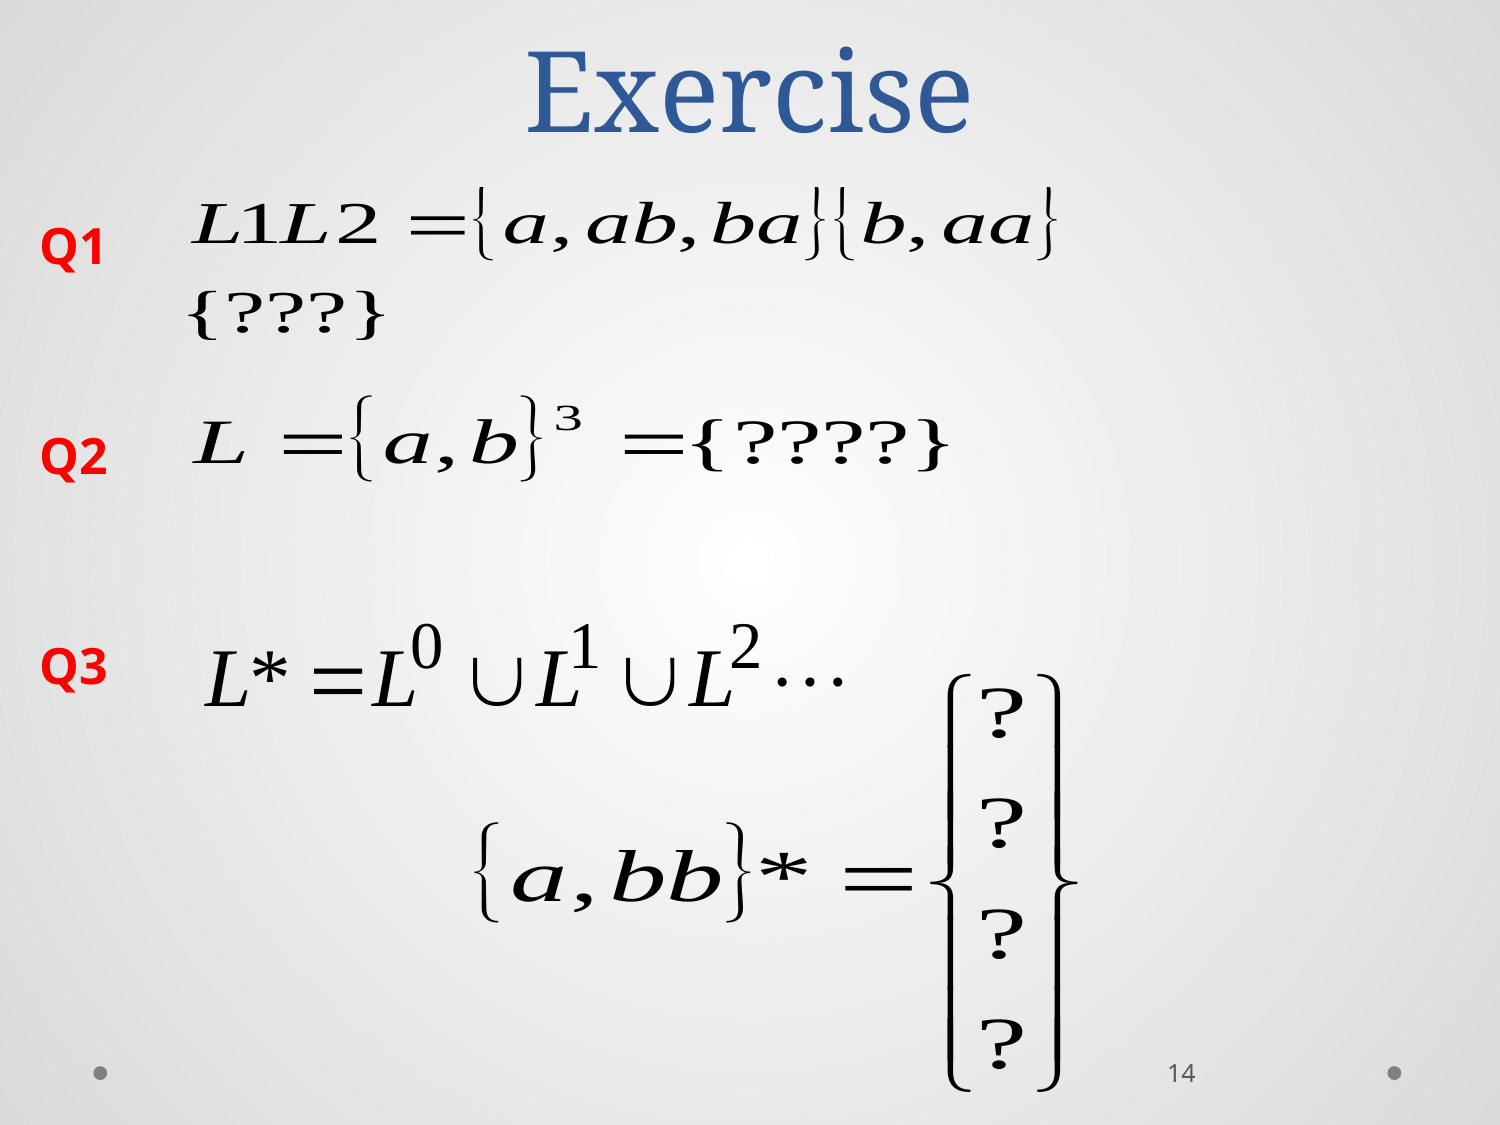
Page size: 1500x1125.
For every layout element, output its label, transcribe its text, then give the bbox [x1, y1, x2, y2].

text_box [174, 187, 1080, 357]
text_box Q1 Q2 Q3 [24, 137, 1475, 1038]
slide_number 14 [1162, 1050, 1475, 1100]
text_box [199, 612, 851, 721]
title Exercise [75, 0, 1425, 137]
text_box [174, 387, 963, 588]
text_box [458, 662, 1101, 1105]
